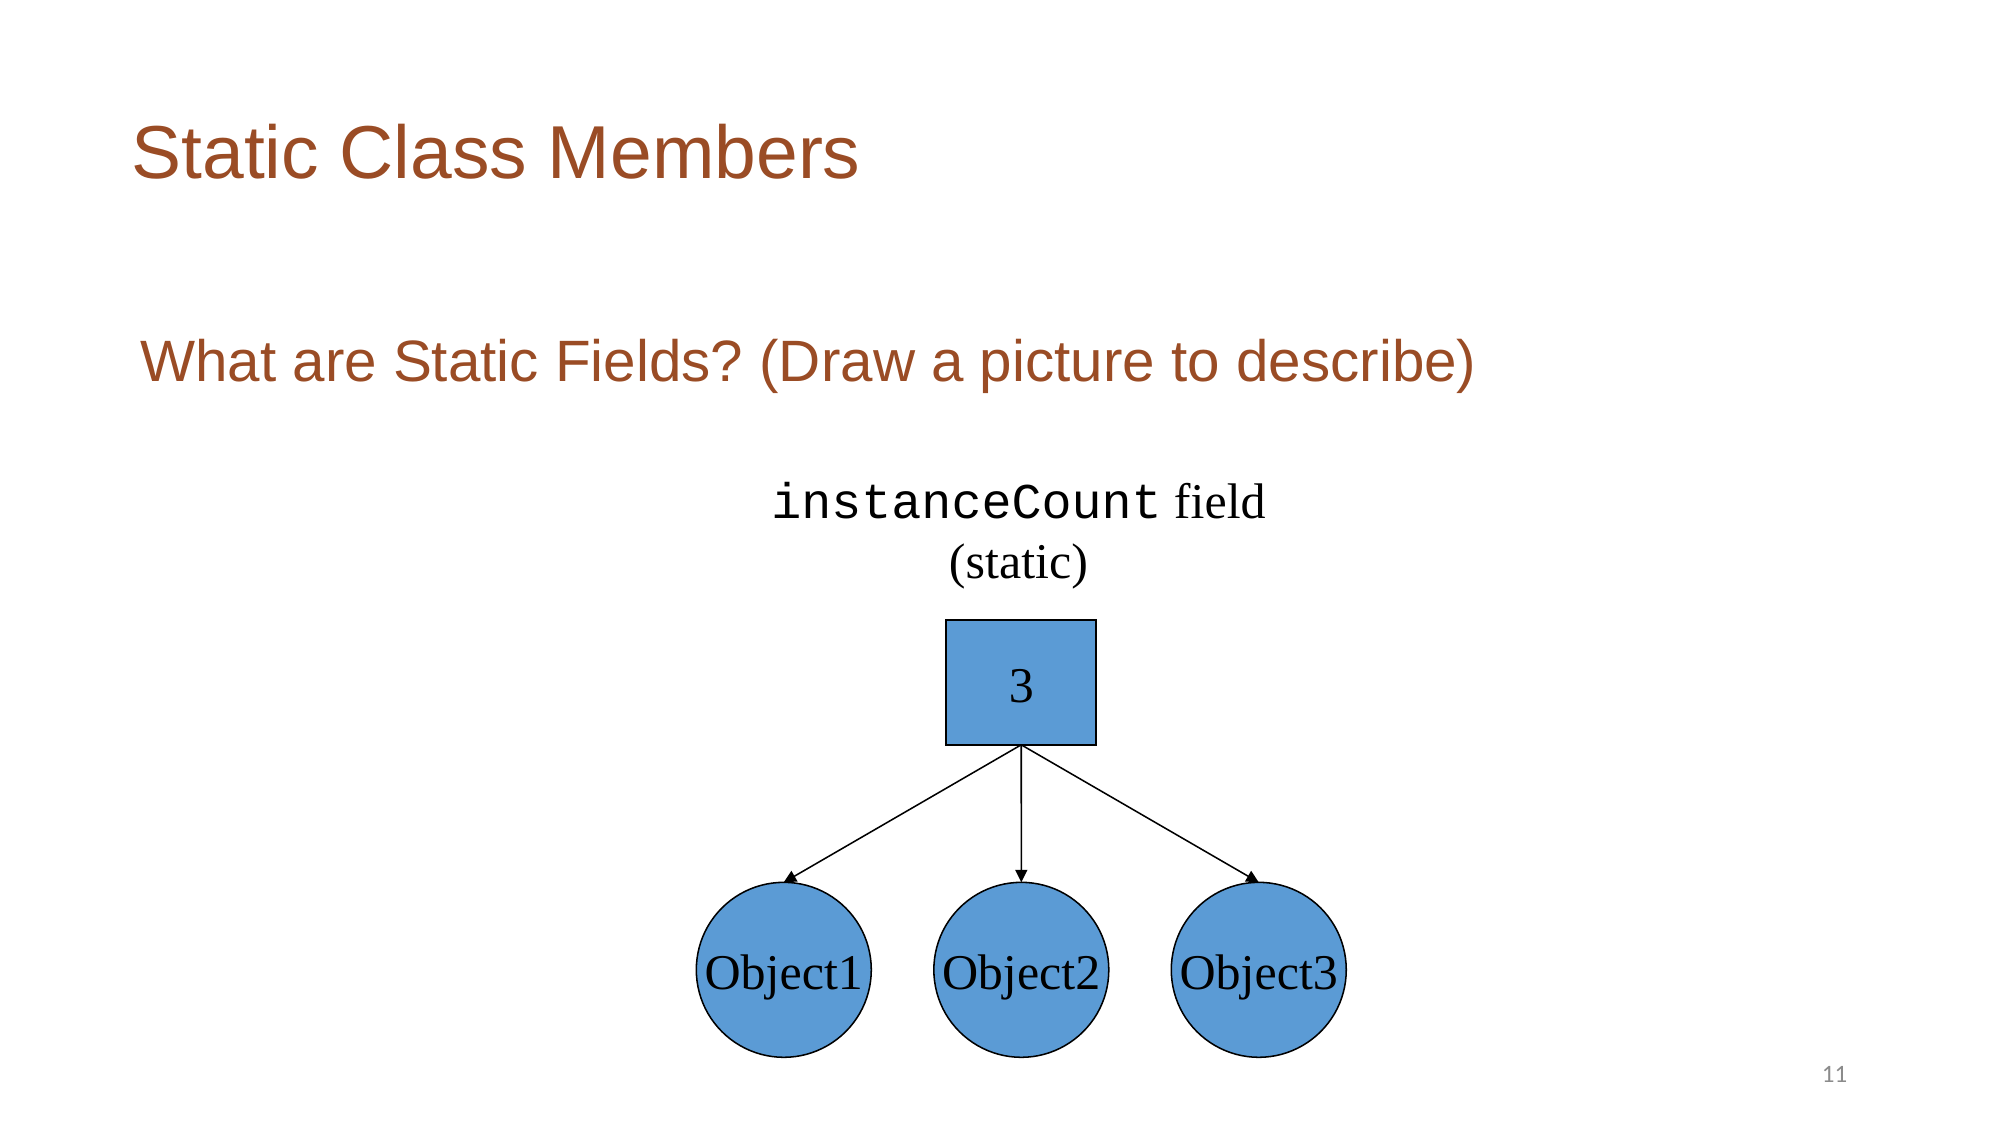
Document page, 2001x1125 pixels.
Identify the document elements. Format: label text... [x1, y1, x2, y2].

text_box What are Static Fields? (Draw a picture to describe) [125, 316, 1494, 401]
text_box Static Class Members [116, 95, 877, 201]
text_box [696, 460, 1347, 1058]
slide_number 11 [1412, 1042, 1863, 1103]
